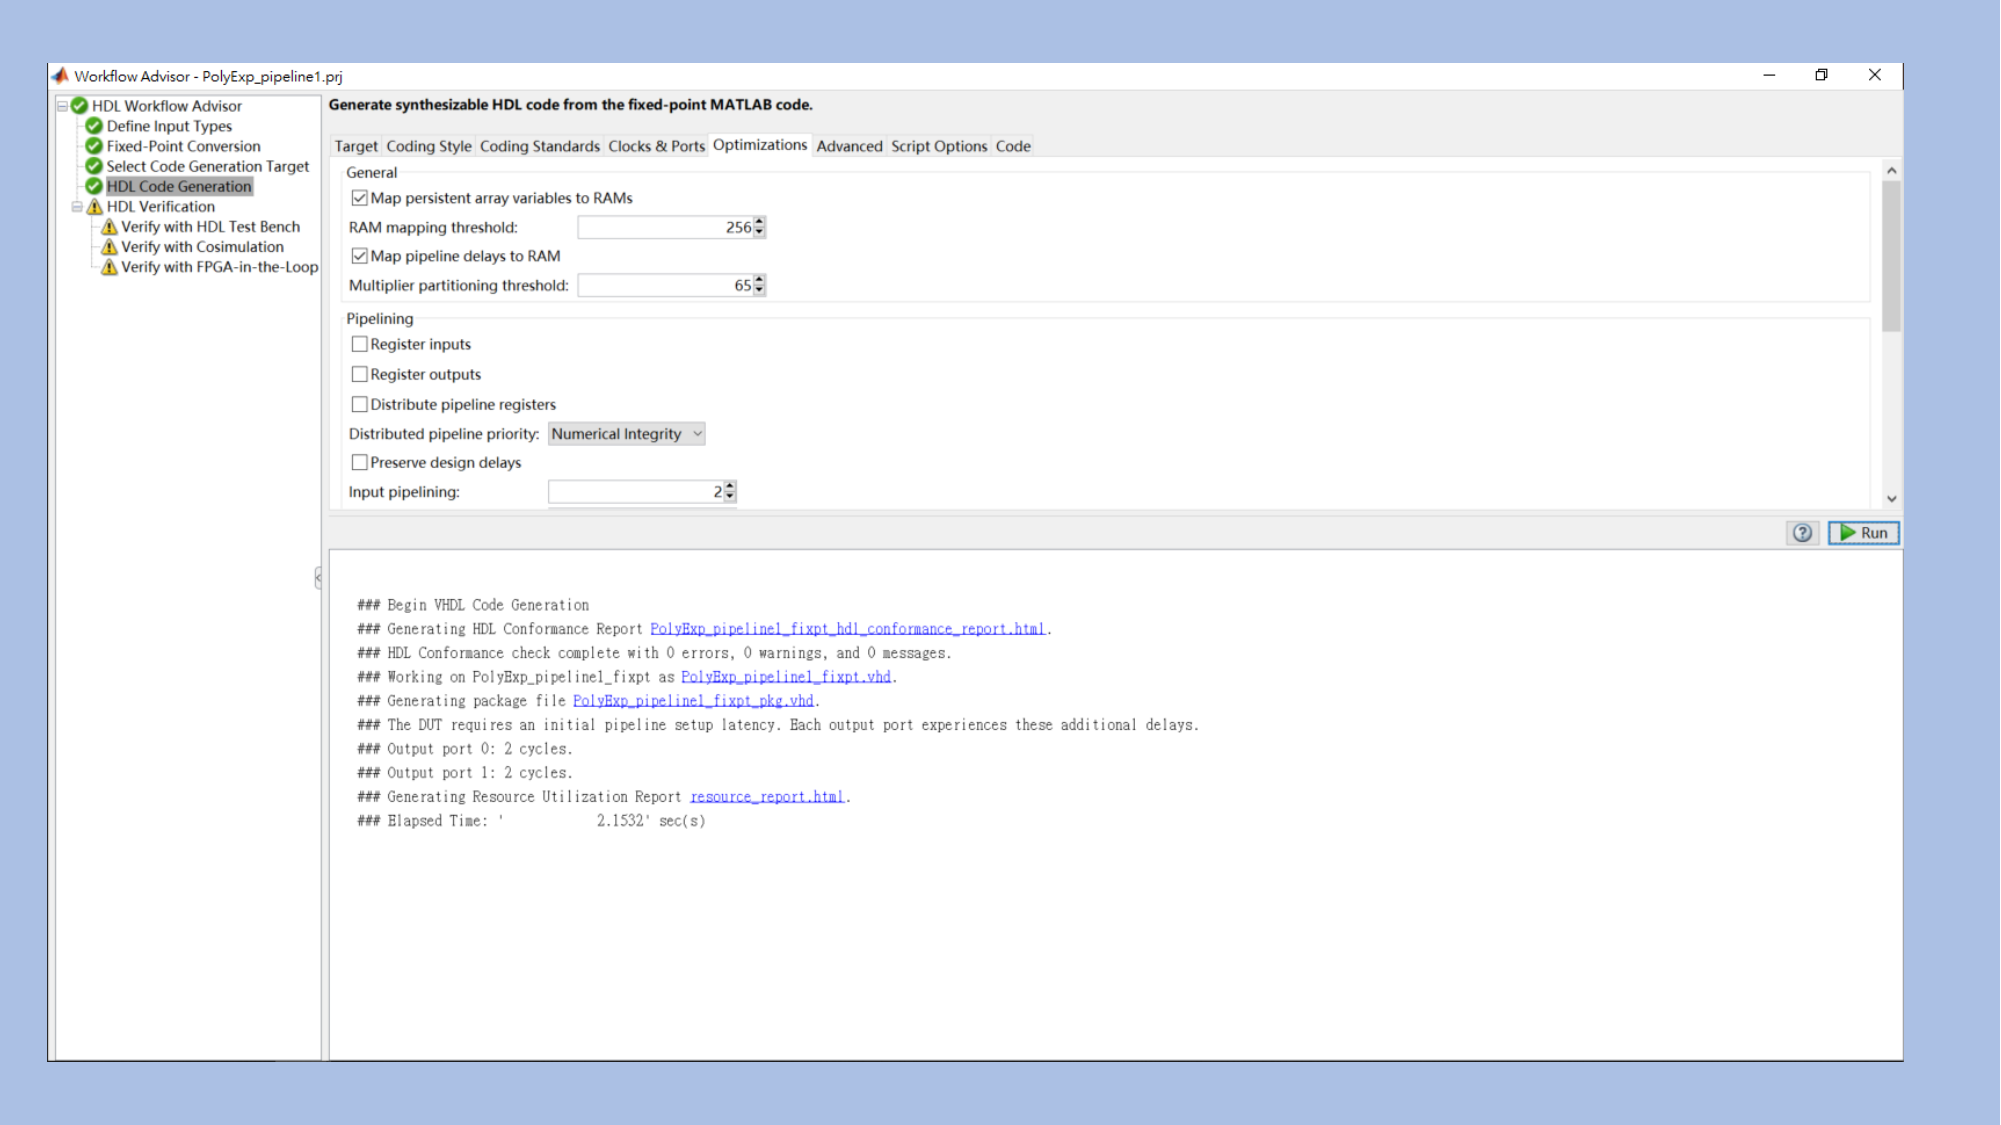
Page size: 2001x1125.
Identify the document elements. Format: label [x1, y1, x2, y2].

picture [47, 63, 1904, 1062]
